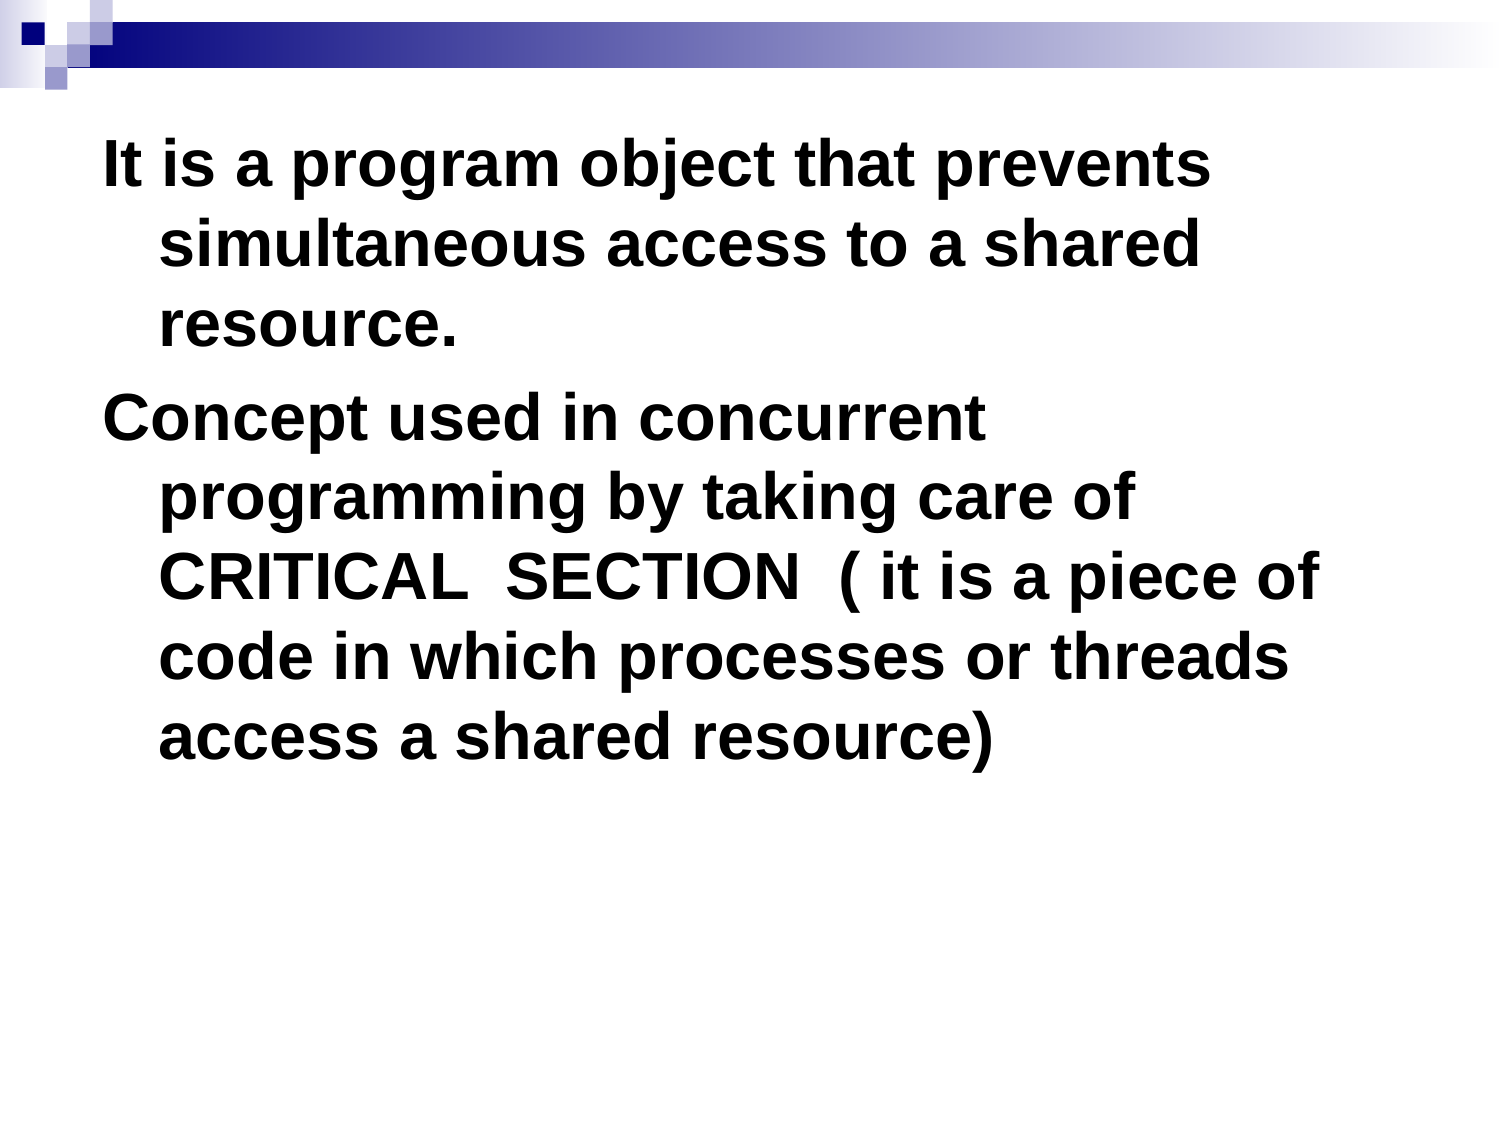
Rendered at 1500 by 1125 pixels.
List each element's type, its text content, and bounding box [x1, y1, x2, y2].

list It is a program object that prevents simultaneous access to a shared resource. Concept used in concurrent programming by taking care of CRITICAL SECTION ( it is a piece of code in which processes or threads access a shared resource) [87, 112, 1434, 976]
